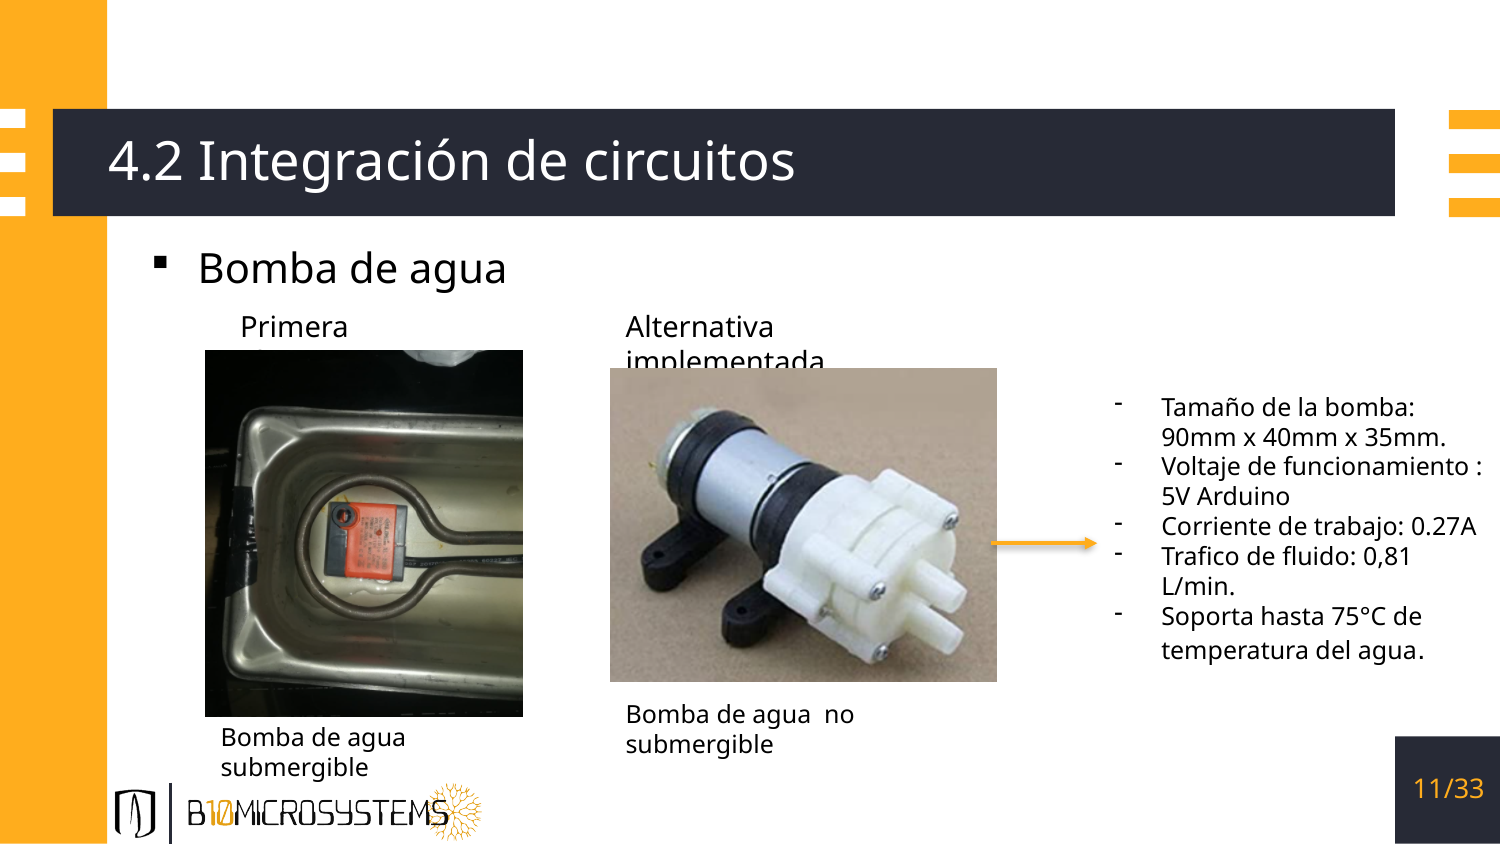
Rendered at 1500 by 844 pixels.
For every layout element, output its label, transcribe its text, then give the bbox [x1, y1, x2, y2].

text_box Bomba de agua [136, 234, 626, 300]
picture [112, 762, 520, 843]
title 4.2 Integración de circuitos [108, 108, 1396, 217]
text_box Bomba de agua no submergible [610, 691, 997, 766]
picture [205, 350, 524, 717]
text_box Tamaño de la bomba: 90mm x 40mm x 35mm. Voltaje de funcionamiento : 5V Arduino Corriente de trabajo: 0.27A Trafico de fluido: 0,81 L/min. Soporta hasta 75°C de temperatura del agua. [1099, 383, 1500, 708]
picture [610, 368, 997, 682]
text_box Alternativa implementada [610, 300, 997, 368]
text_box Primera alternativa [225, 300, 504, 349]
slide_number 11/33 [1395, 736, 1500, 844]
text_box Bomba de agua submergible [205, 713, 565, 789]
